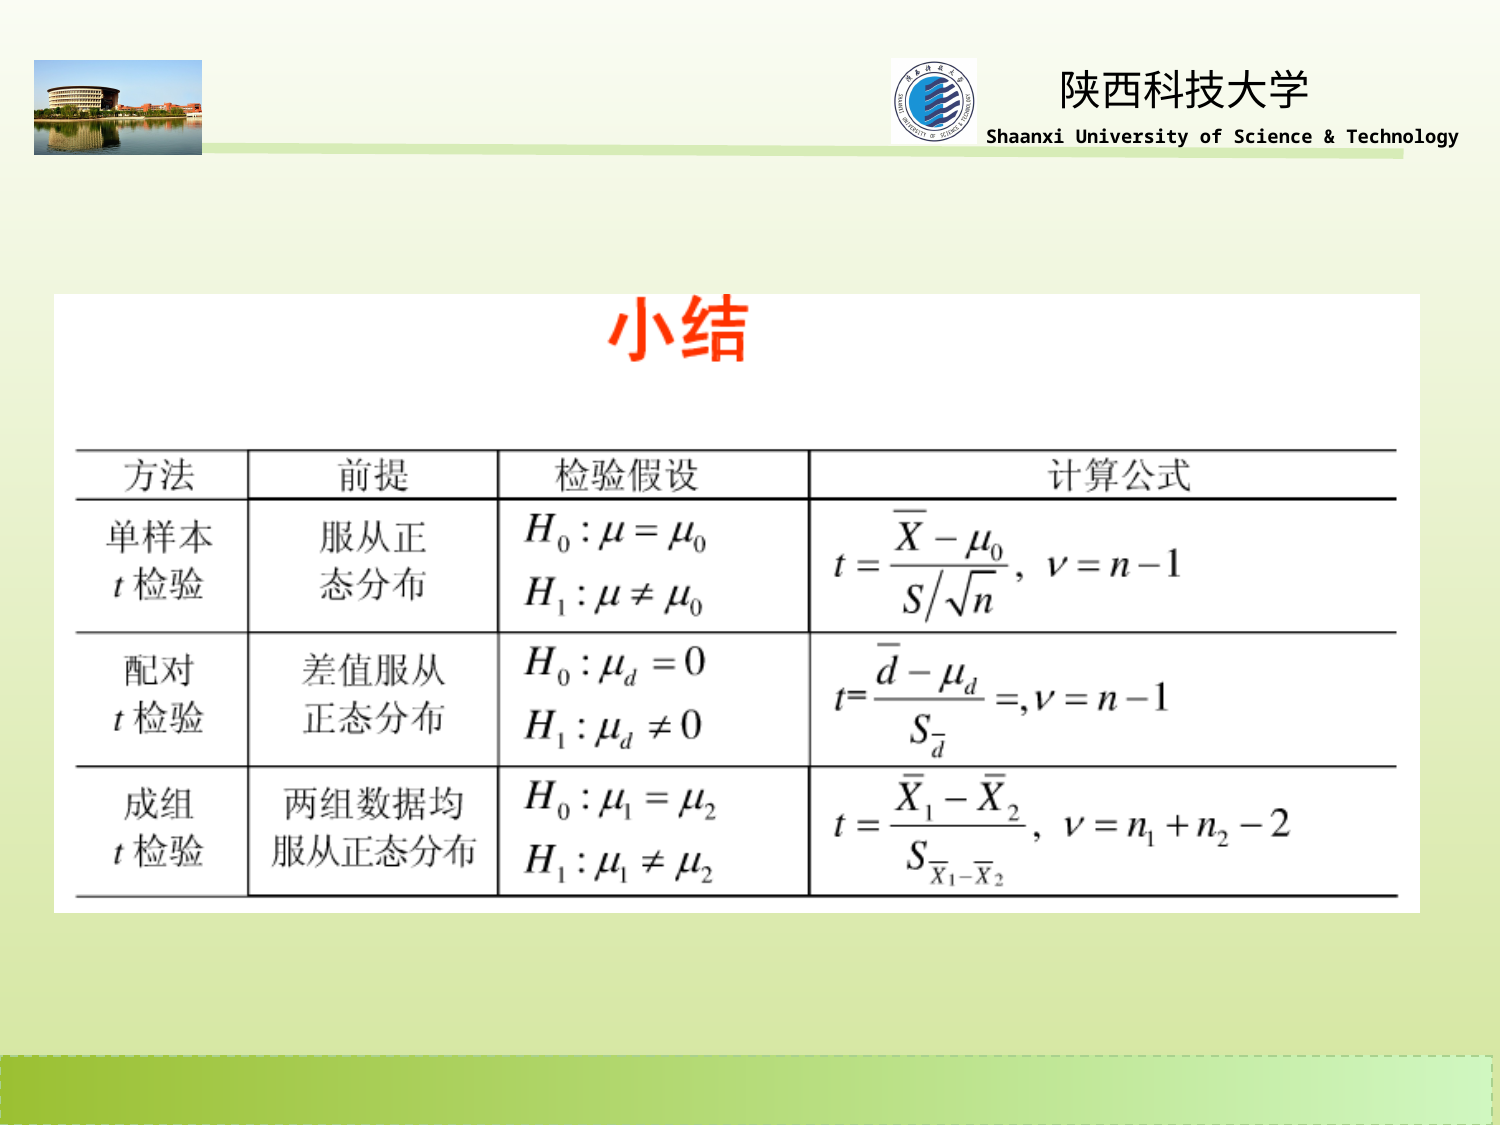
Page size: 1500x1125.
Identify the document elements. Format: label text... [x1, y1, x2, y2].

text_box [0, 1055, 1492, 1125]
picture [891, 58, 977, 144]
picture [54, 294, 1420, 913]
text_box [202, 147, 1404, 154]
picture [34, 60, 202, 155]
text_box Shaanxi University of Science & Technology [970, 105, 1500, 155]
text_box 陕西科技大学 [950, 46, 1420, 132]
